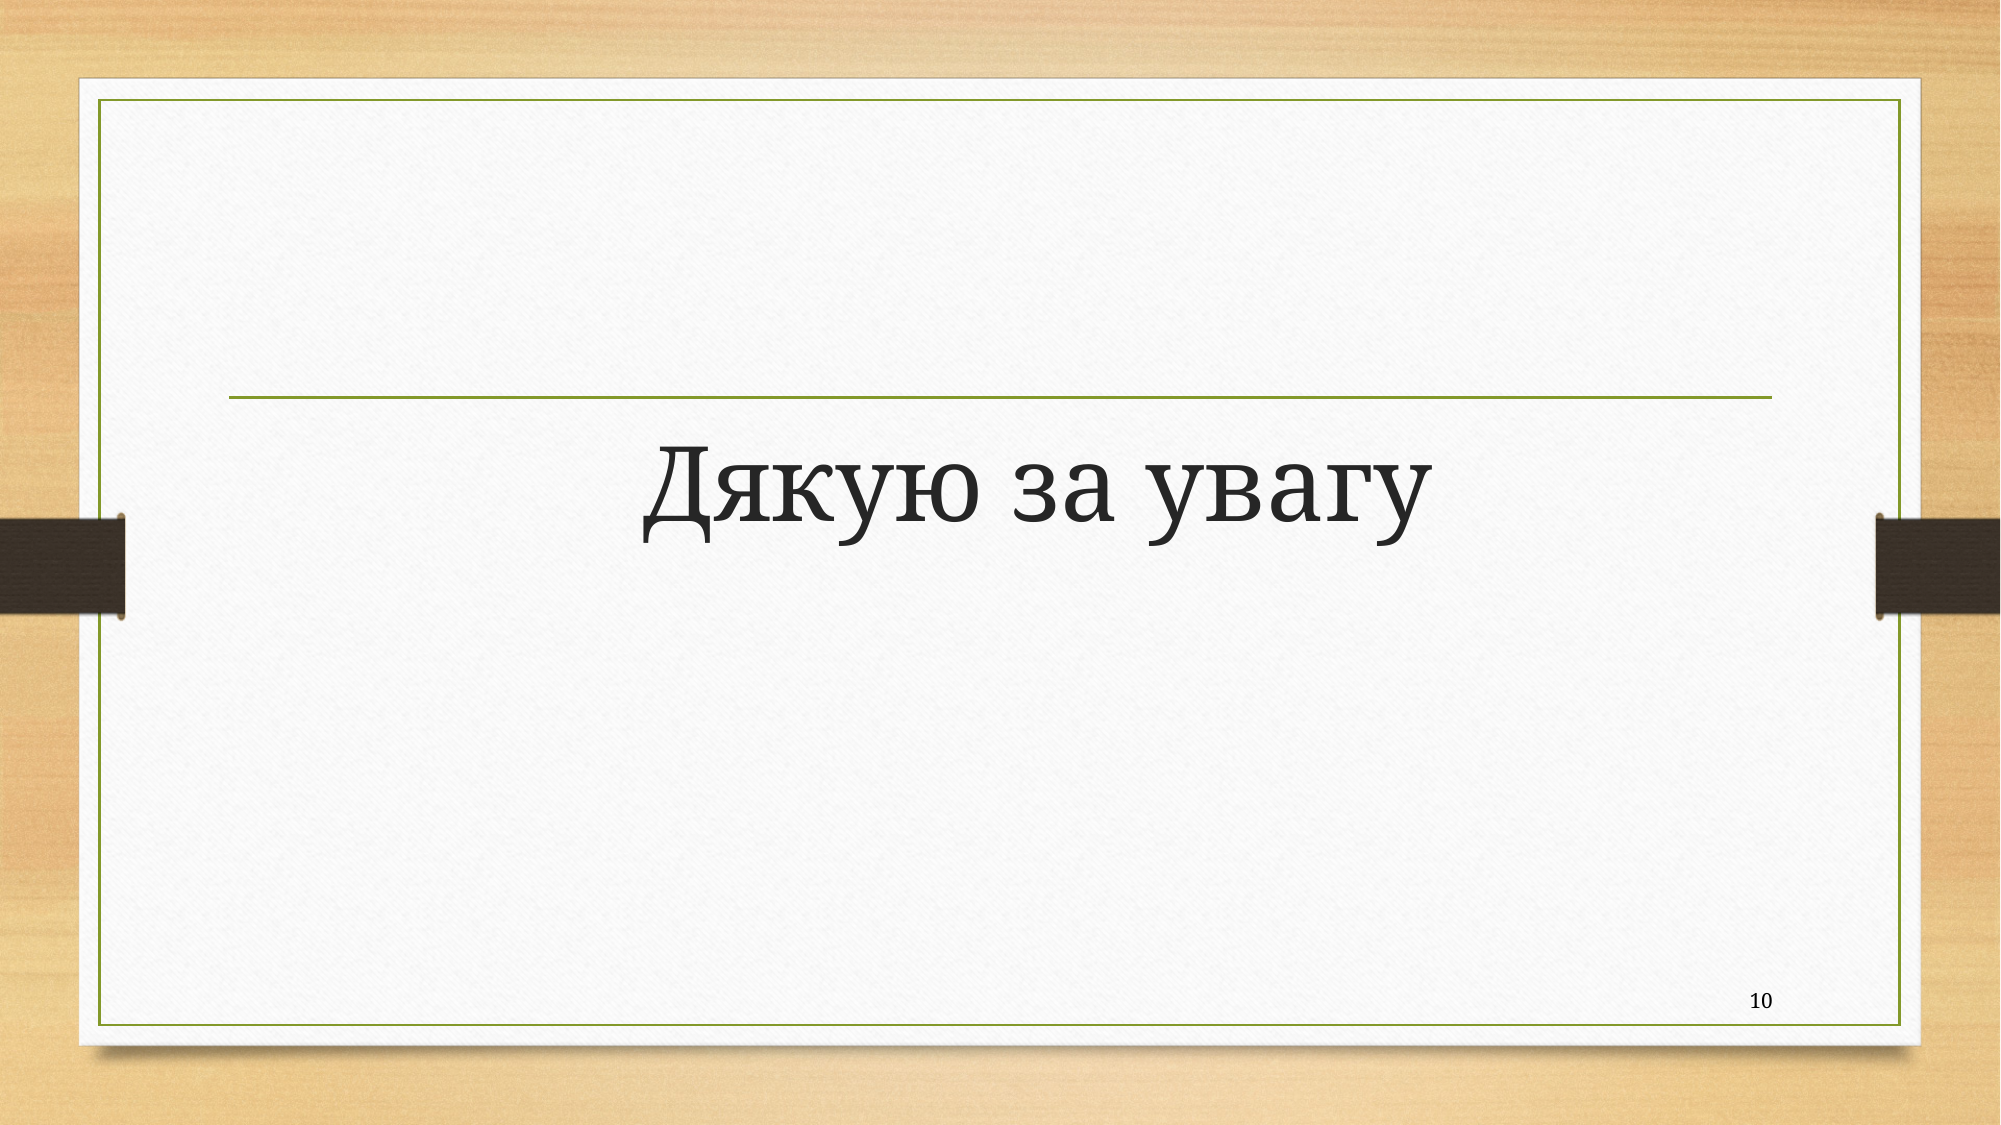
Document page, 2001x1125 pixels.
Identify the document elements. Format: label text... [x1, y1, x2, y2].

list Дякую за увагу [399, 410, 1675, 1043]
picture [0, 0, 2001, 1125]
slide_number 10 [1698, 979, 1788, 1025]
